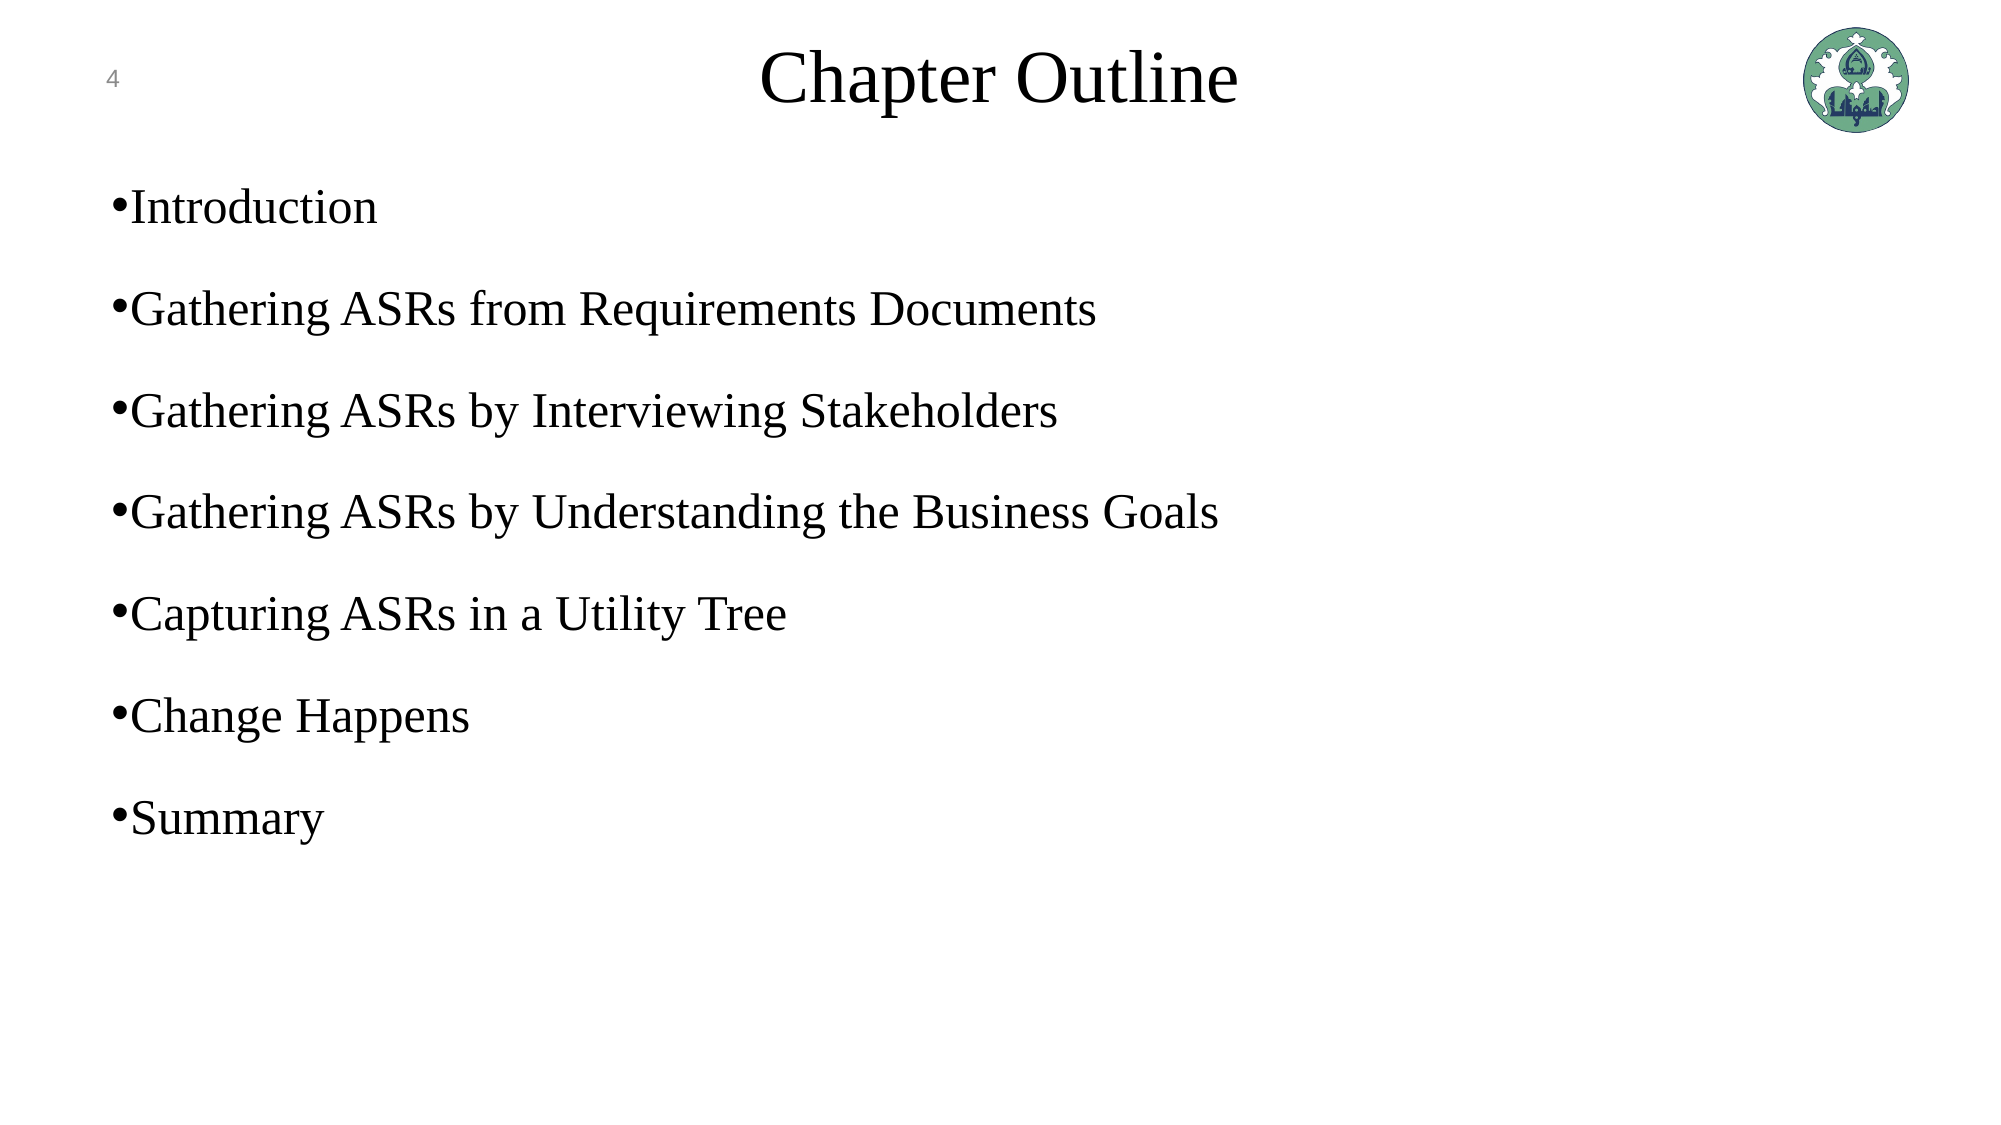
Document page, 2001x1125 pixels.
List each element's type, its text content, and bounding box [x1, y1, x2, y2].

slide_number 4 [91, 25, 202, 131]
list Introduction Gathering ASRs from Requirements Documents Gathering ASRs by Interviewing Stakeholders Gathering ASRs by Understanding the Business Goals Capturing ASRs in a Utility Tree Change Happens Summary [96, 166, 1911, 1098]
title Chapter Outline [202, 25, 1857, 131]
picture [1803, 27, 1909, 133]
